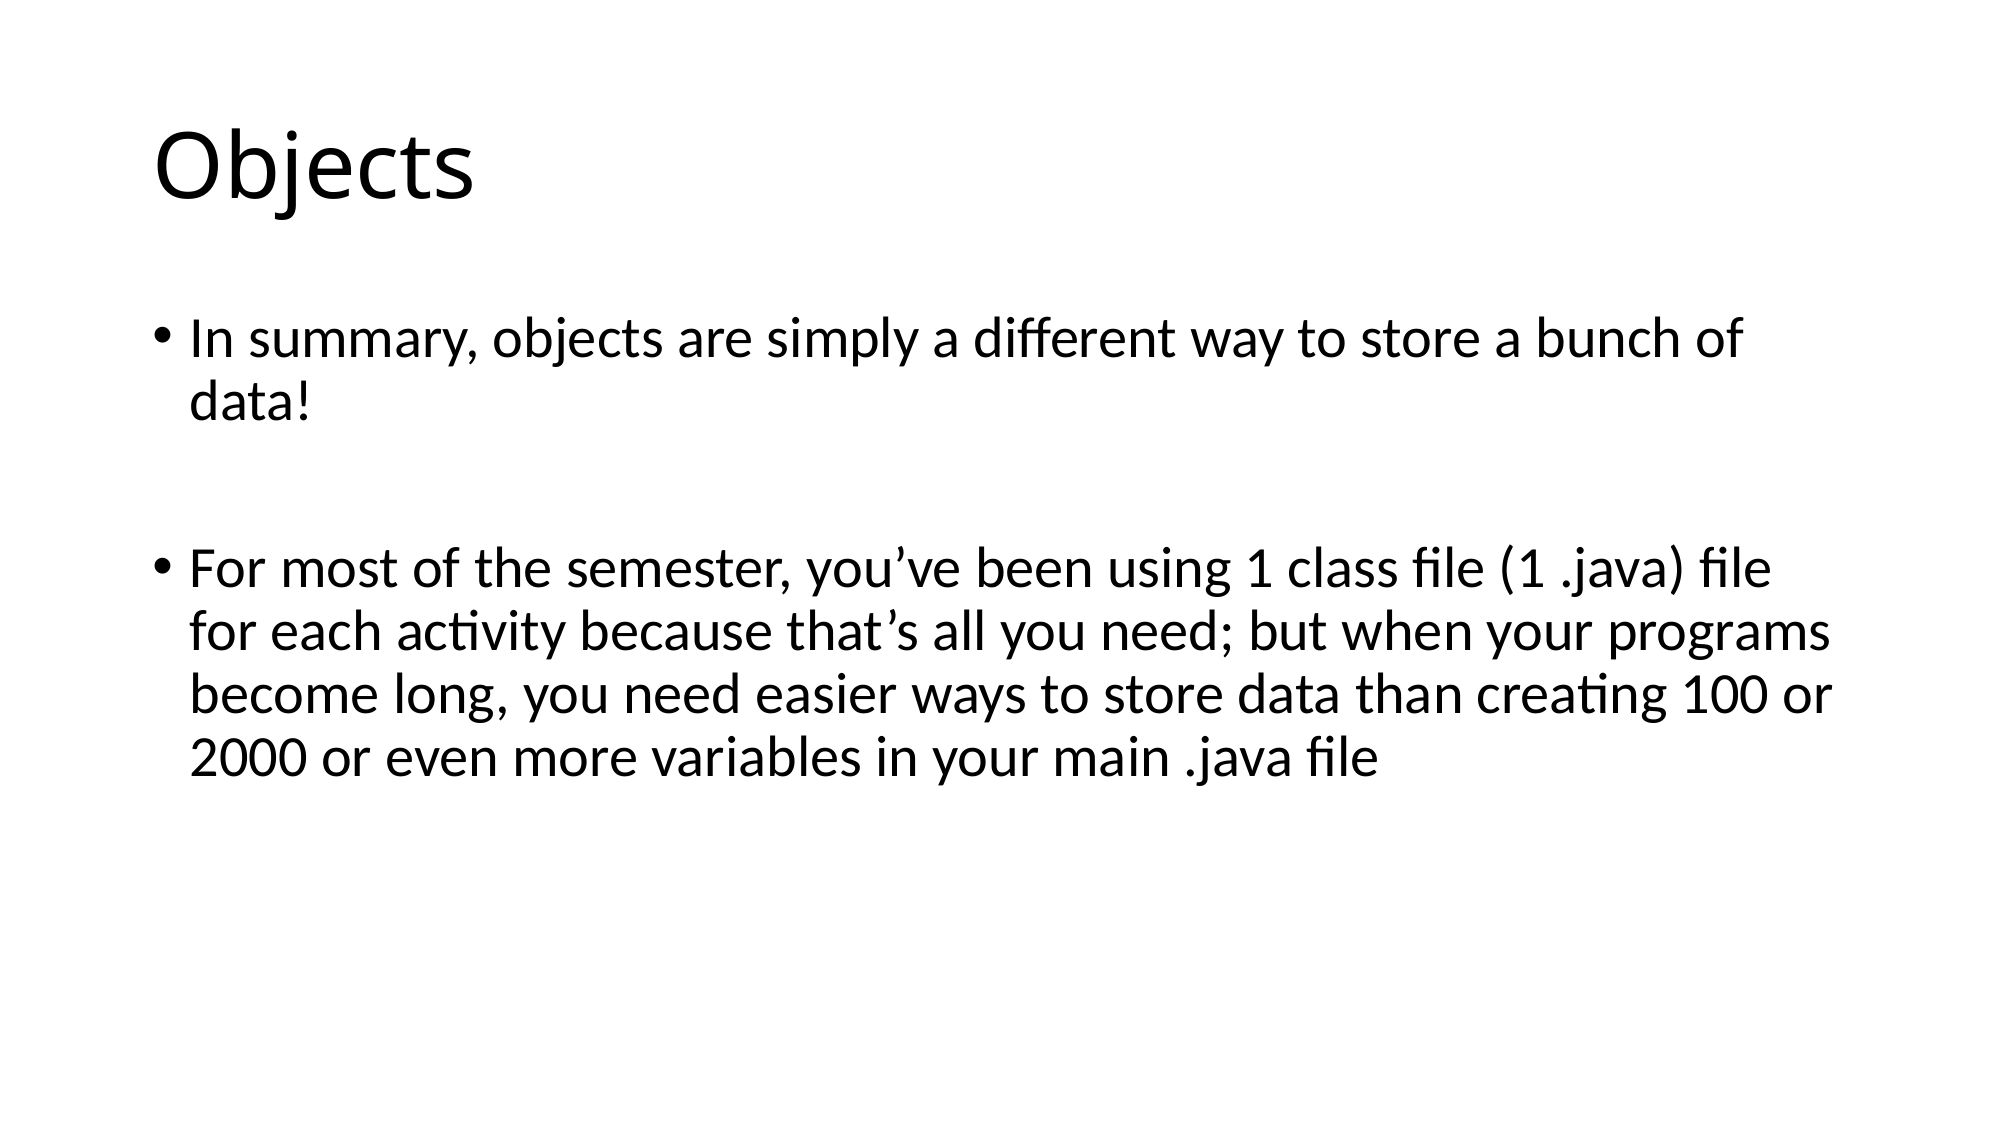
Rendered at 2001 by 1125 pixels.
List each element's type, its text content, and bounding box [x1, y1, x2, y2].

list In summary, objects are simply a different way to store a bunch of data! For most of the semester, you’ve been using 1 class file (1 .java) file for each activity because that’s all you need; but when your programs become long, you need easier ways to store data than creating 100 or 2000 or even more variables in your main .java file [137, 299, 1863, 1014]
title Objects [137, 59, 1863, 278]
